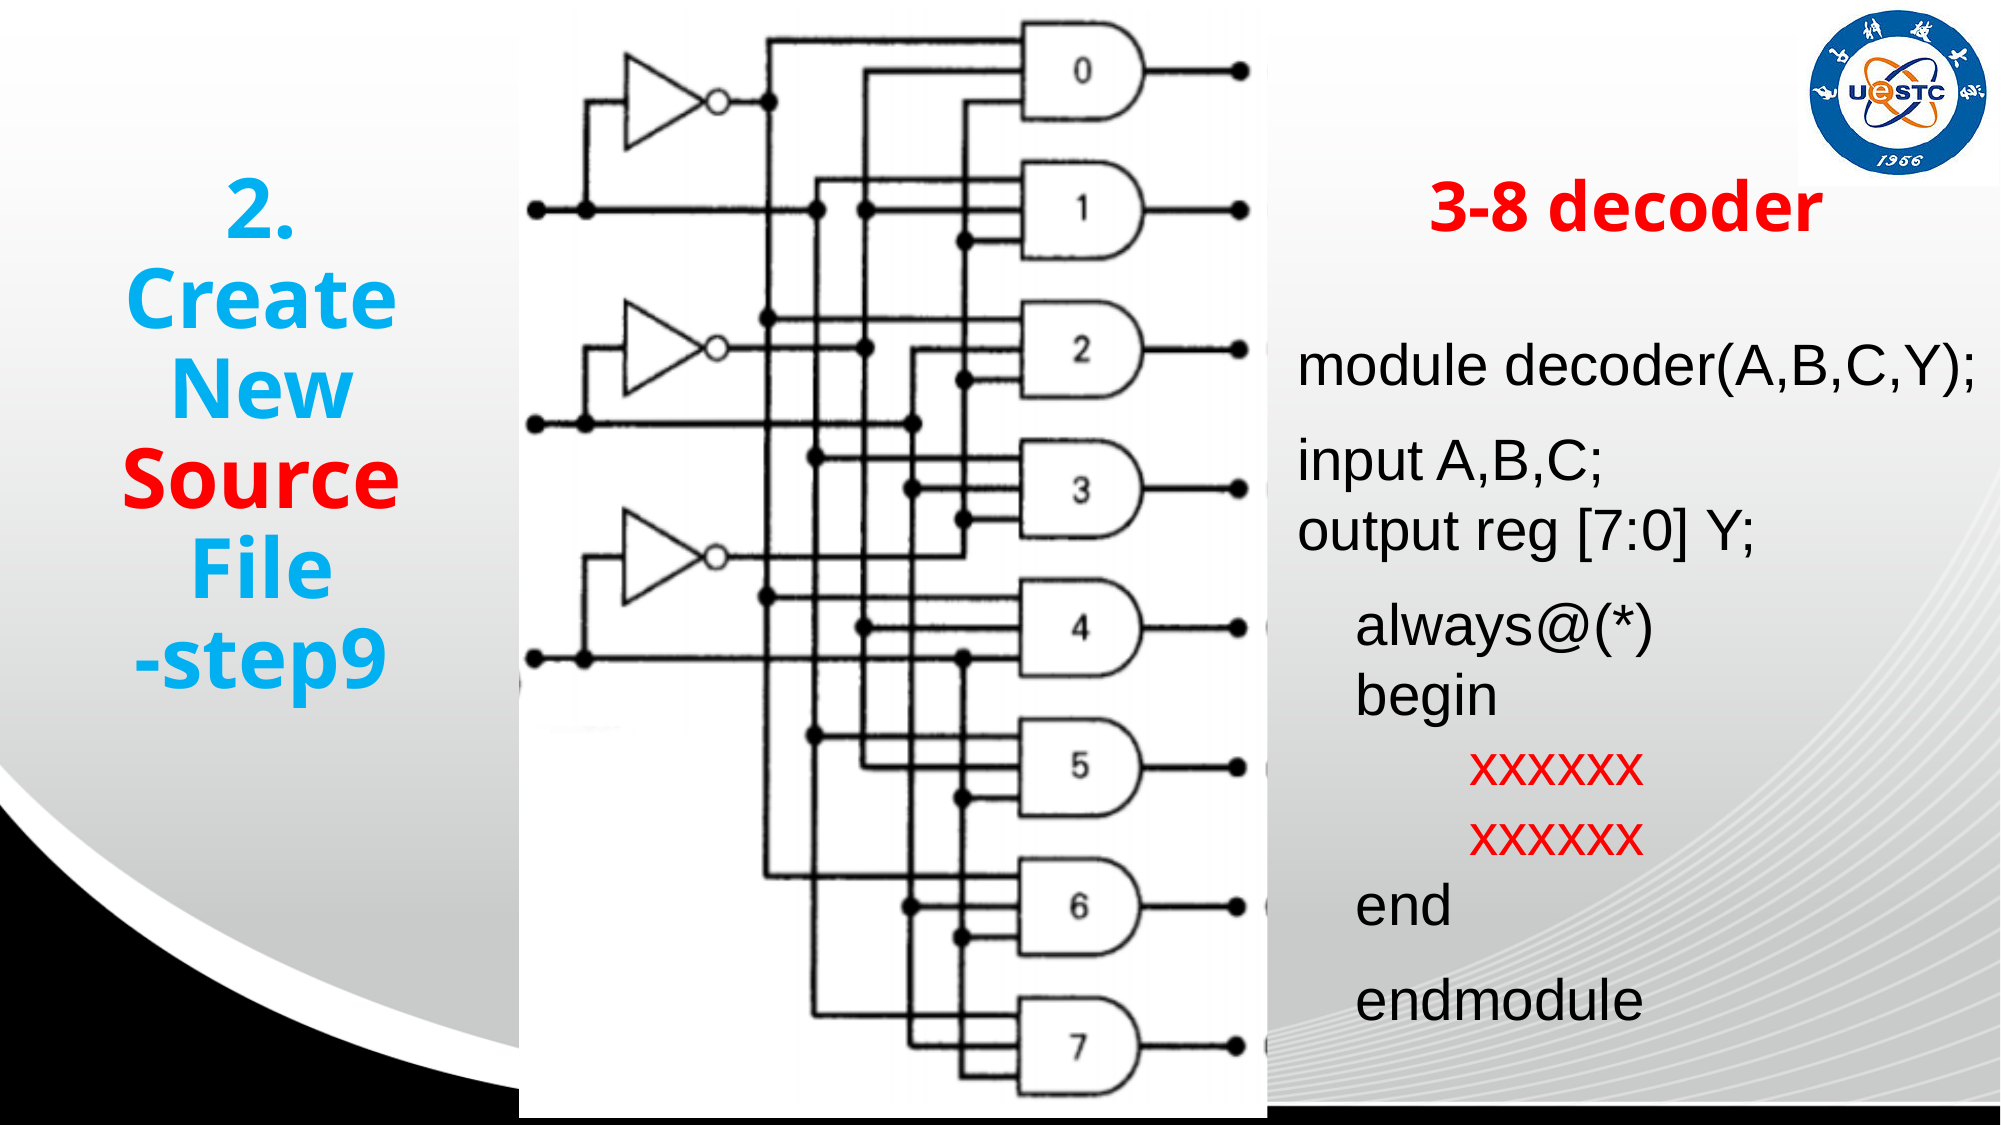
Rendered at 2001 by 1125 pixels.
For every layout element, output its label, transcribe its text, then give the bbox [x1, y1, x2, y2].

text_box module decoder(A,B,C,Y); input A,B,C; output reg [7:0] Y; always@(*) begin xxxxxx xxxxxx end endmodule [1282, 320, 2000, 1040]
picture [0, 0, 2001, 1125]
title 3-8 decoder [1414, 130, 1847, 289]
text_box 2. Create New Source File -step9 [72, 228, 450, 646]
